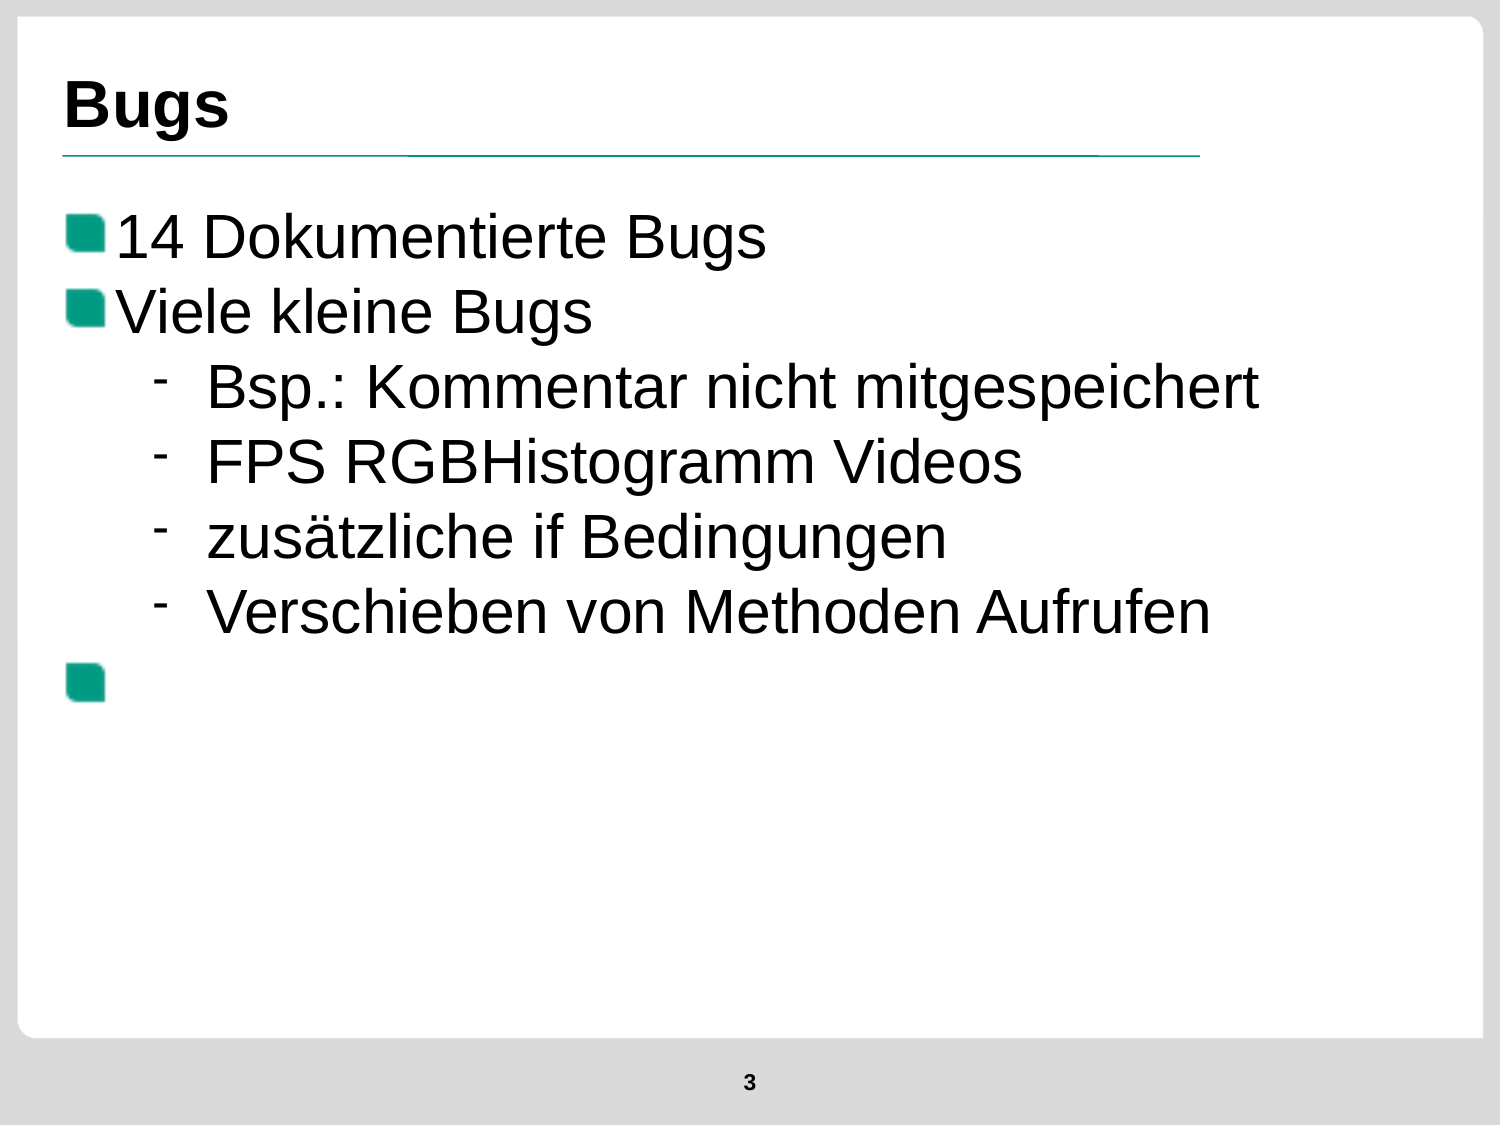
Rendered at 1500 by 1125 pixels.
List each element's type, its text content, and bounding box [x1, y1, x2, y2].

text_box 14 Dokumentierte Bugs Viele kleine Bugs Bsp.: Kommentar nicht mitgespeichert FPS RGBHistogramm Videos zusätzliche if Bedingungen Verschieben von Methoden Aufrufen [64, 196, 1435, 1000]
picture [0, 0, 1500, 1125]
text_box Bugs [64, 54, 1114, 147]
